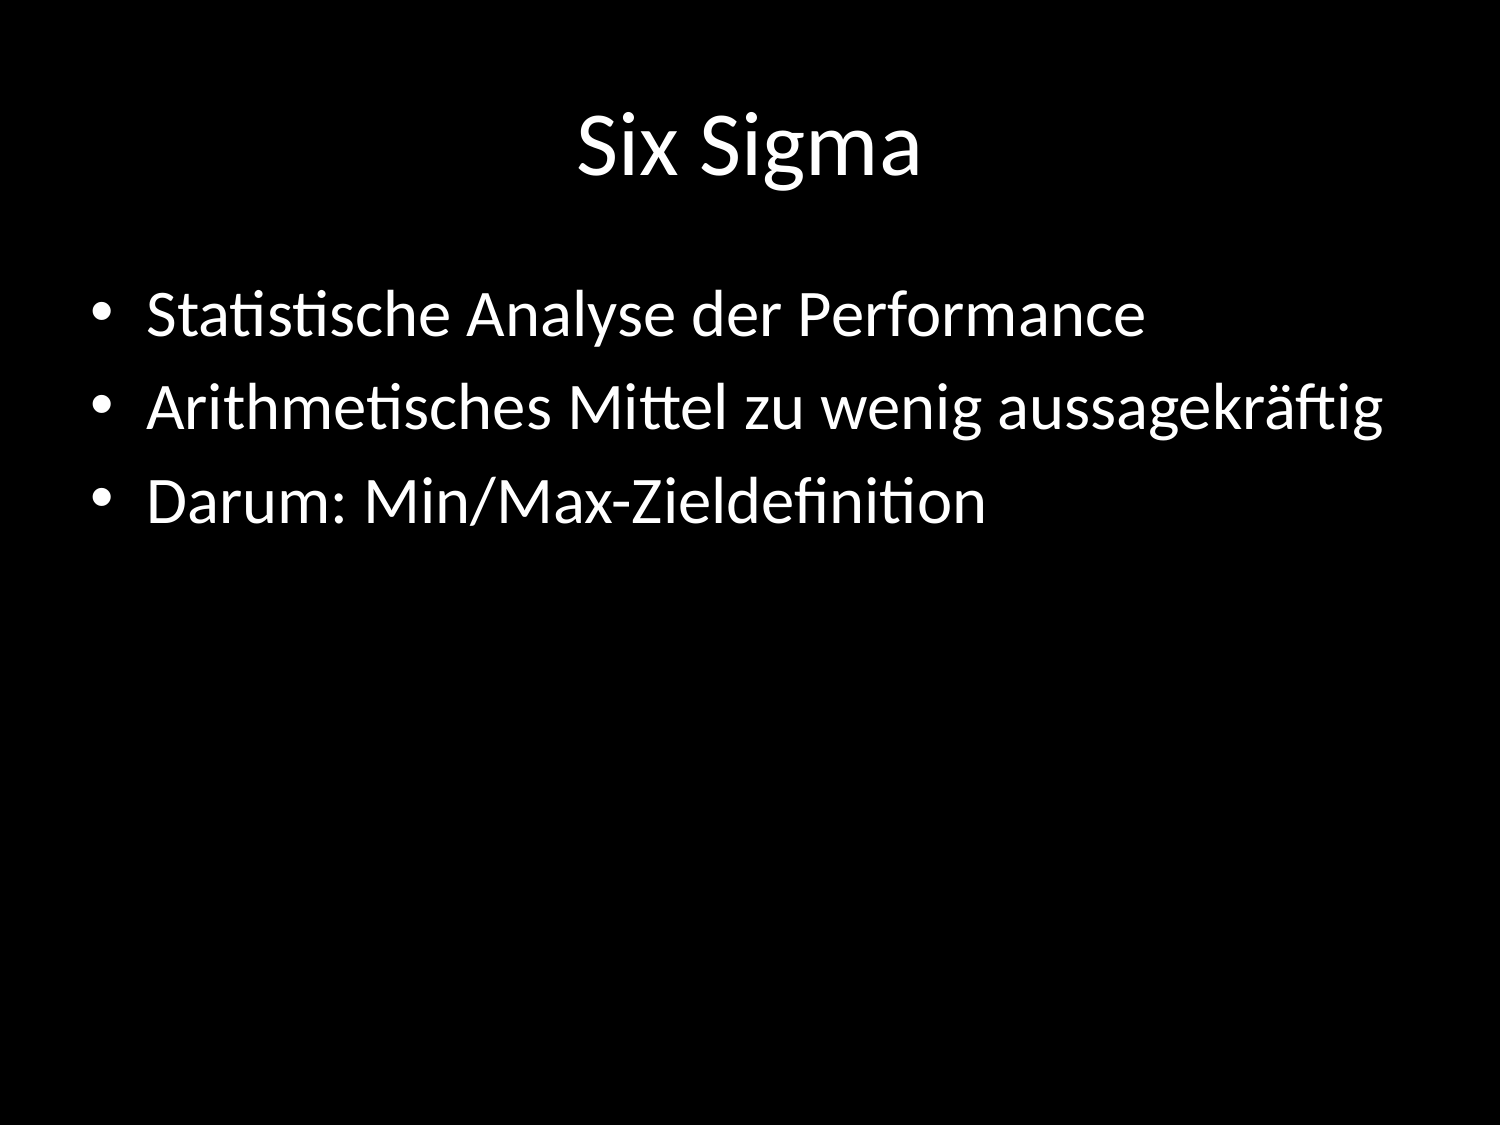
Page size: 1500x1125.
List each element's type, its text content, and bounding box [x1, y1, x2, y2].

title Six Sigma [75, 45, 1425, 233]
